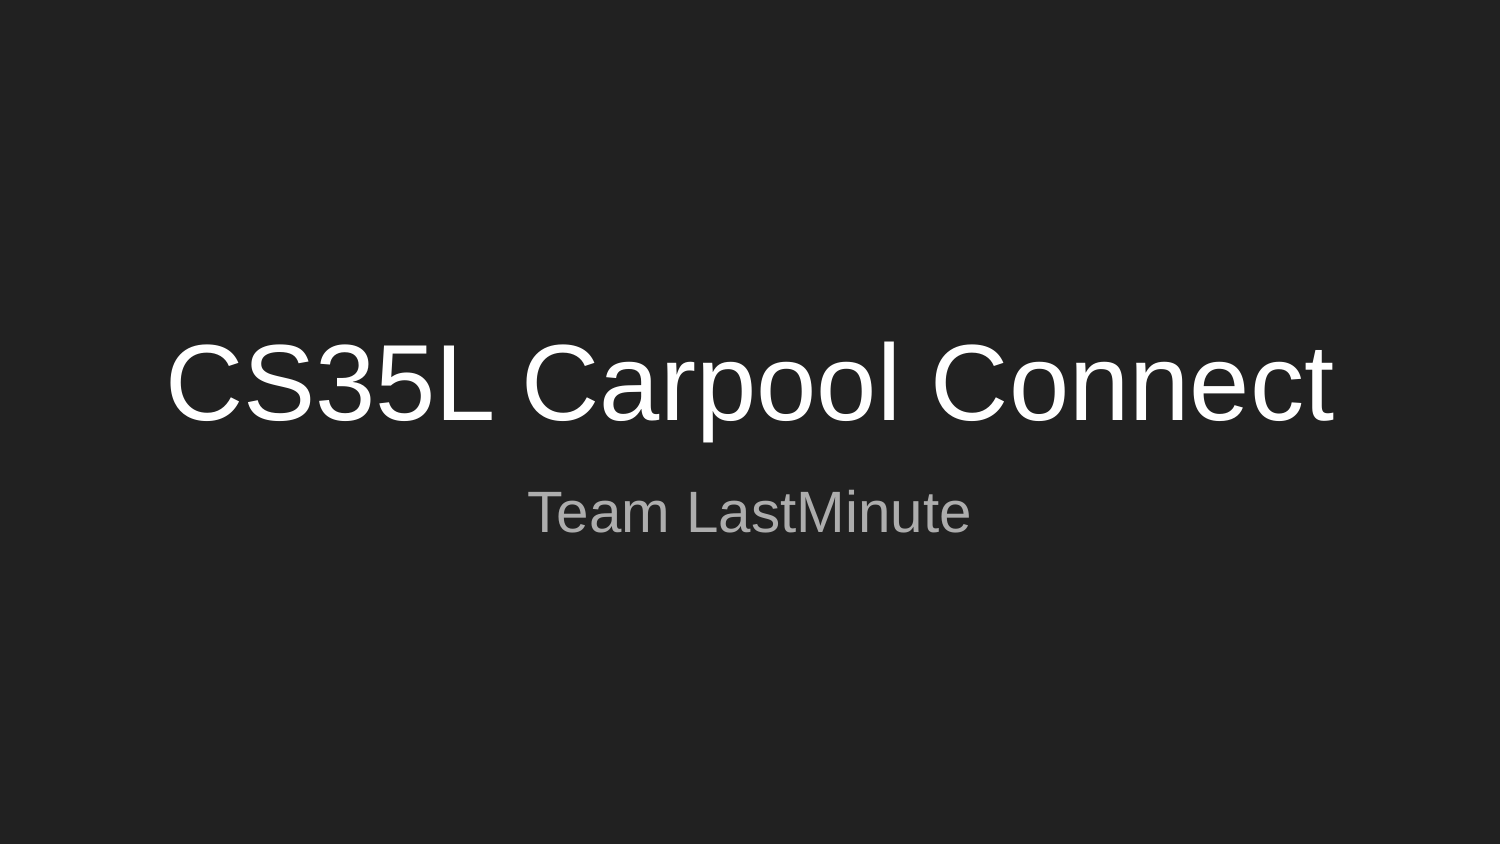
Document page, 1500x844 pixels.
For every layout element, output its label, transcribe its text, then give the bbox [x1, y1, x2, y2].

subtitle Team LastMinute [51, 464, 1449, 595]
title CS35L Carpool Connect [51, 122, 1449, 459]
